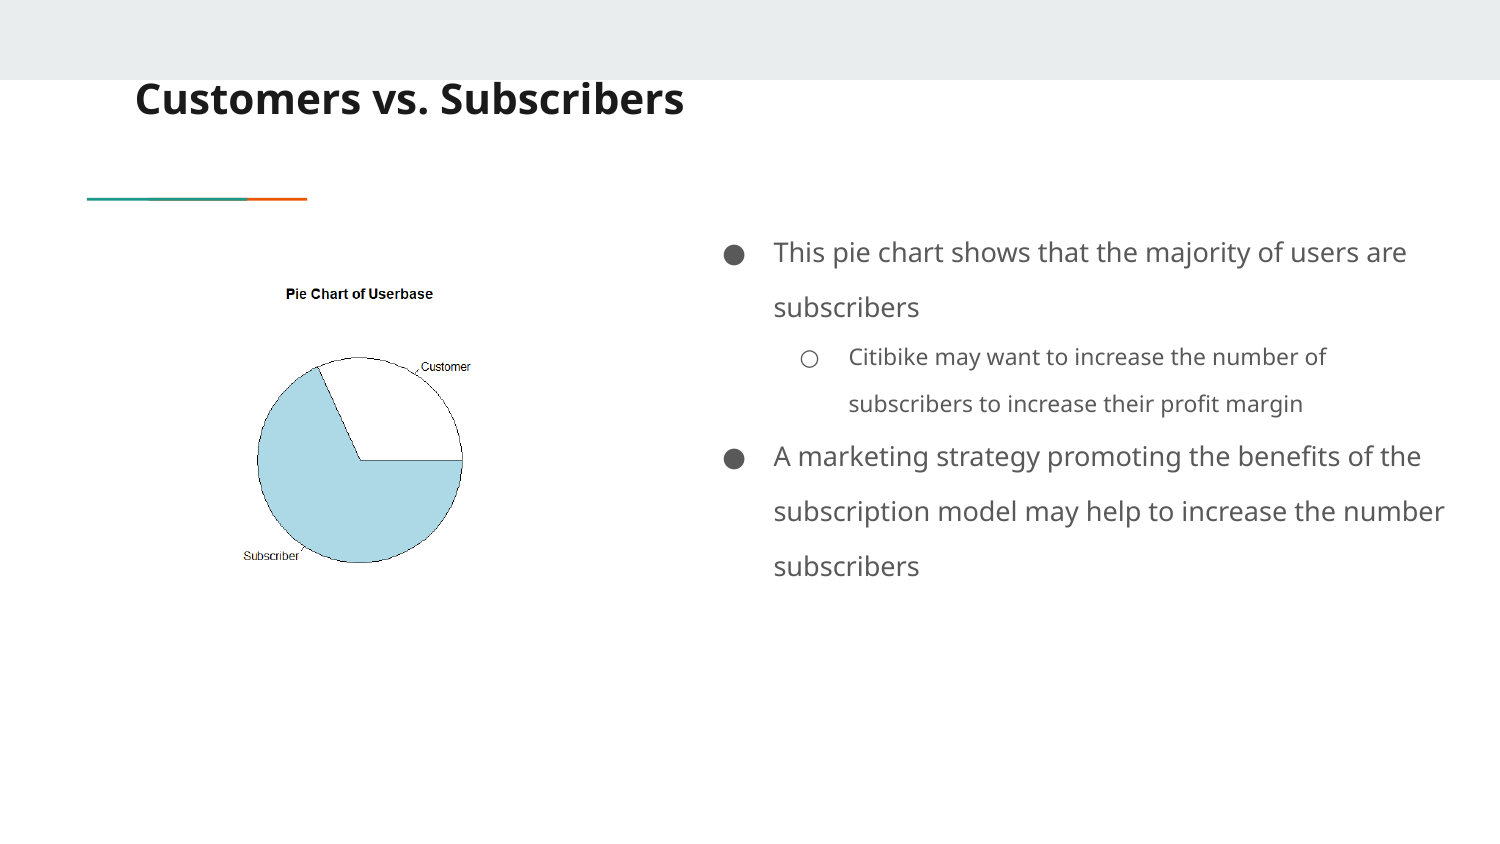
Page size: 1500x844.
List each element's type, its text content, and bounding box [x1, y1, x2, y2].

list This pie chart shows that the majority of users are subscribers Citibike may want to increase the number of subscribers to increase their profit margin A marketing strategy promoting the benefits of the subscription model may help to increase the number subscribers [683, 200, 1465, 807]
picture [28, 264, 663, 670]
title Customers vs. Subscribers [119, 54, 1381, 143]
